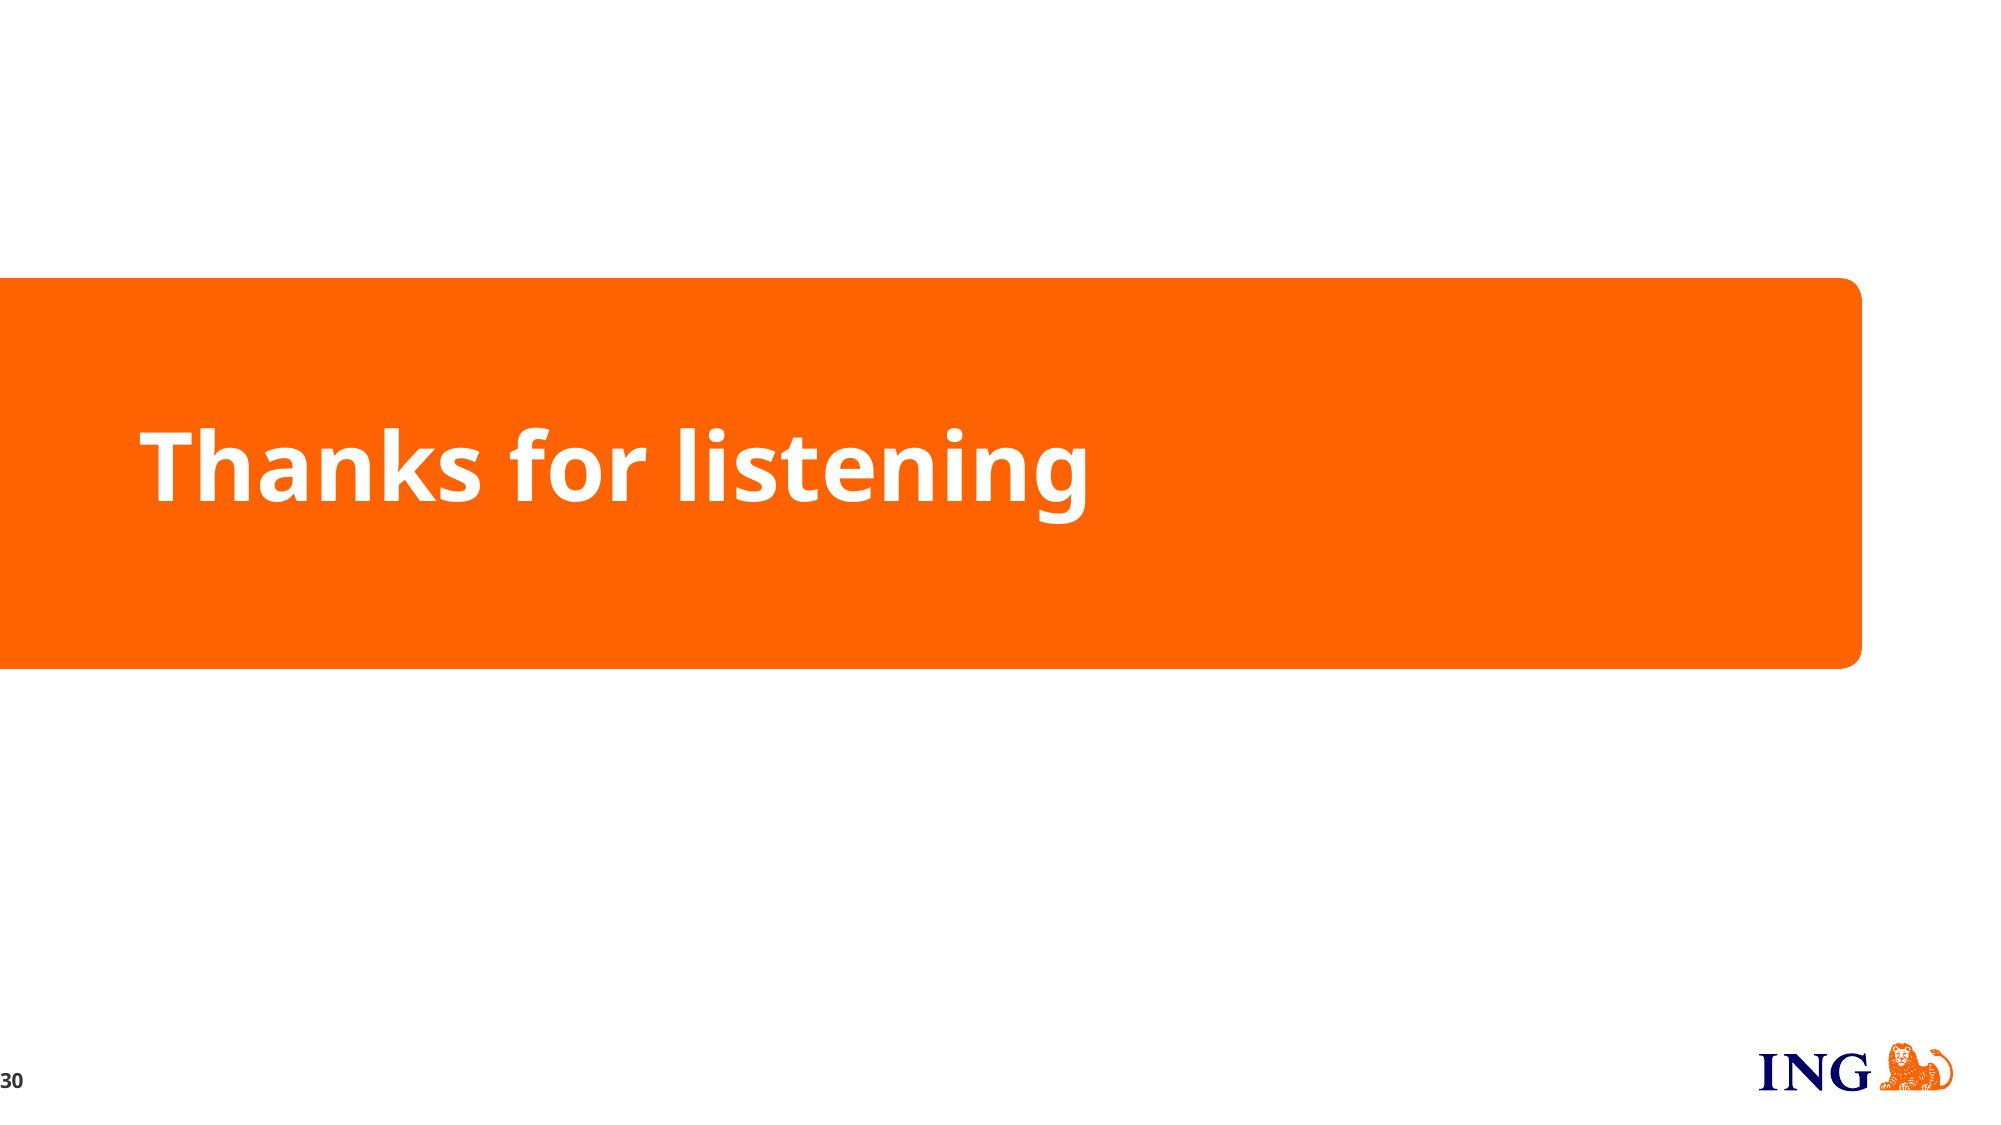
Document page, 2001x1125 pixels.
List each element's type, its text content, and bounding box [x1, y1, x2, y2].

title Thanks for listening [138, 278, 1830, 667]
slide_number 30 [0, 1066, 82, 1097]
